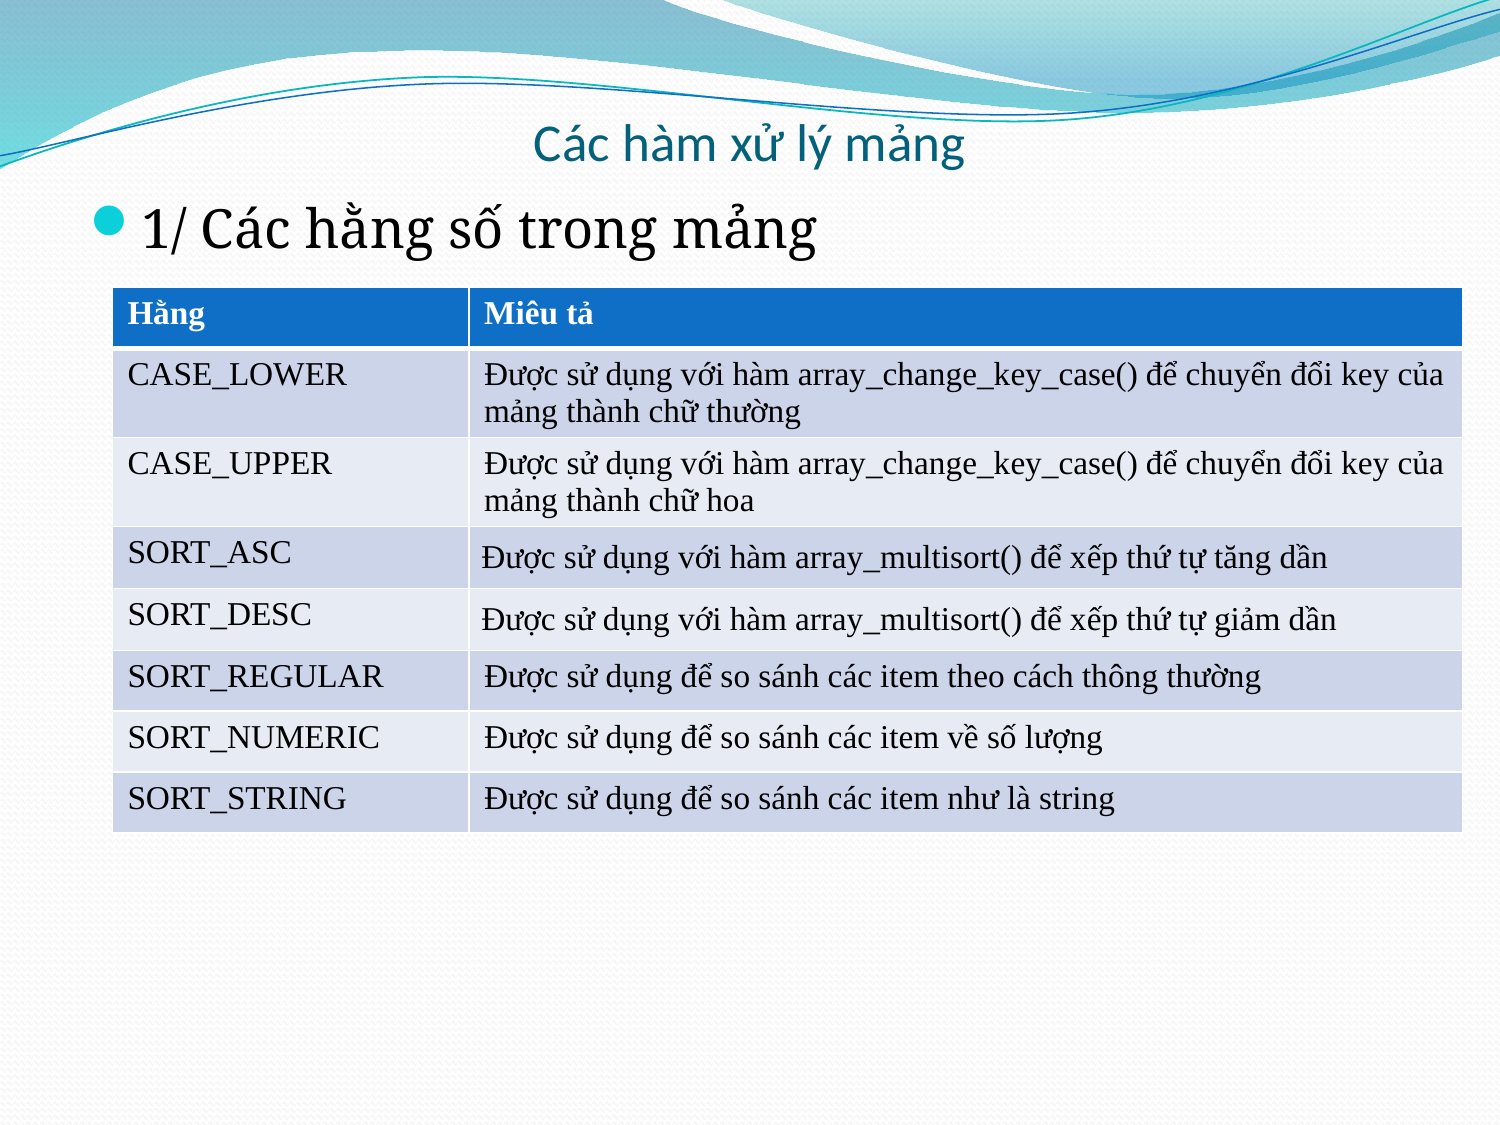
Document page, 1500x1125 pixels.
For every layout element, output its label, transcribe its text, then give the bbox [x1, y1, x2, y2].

table_cell SORT_DESC [113, 589, 468, 650]
table_cell SORT_ASC [113, 527, 468, 588]
table_cell SORT_REGULAR [113, 651, 468, 710]
table_cell SORT_STRING [113, 773, 468, 832]
table_cell Được sử dụng với hàm array_multisort() để xếp thứ tự tăng dần [470, 527, 1462, 588]
table_cell CASE_LOWER [113, 351, 468, 437]
list 1/ Các hằng số trong mảng [75, 187, 1425, 1038]
table_cell SORT_NUMERIC [113, 712, 468, 771]
table_cell Được sử dụng để so sánh các item theo cách thông thường [470, 651, 1462, 710]
title Các hàm xử lý mảng [75, 99, 1425, 172]
table_cell CASE_UPPER [113, 438, 468, 526]
table_cell Được sử dụng với hàm array_multisort() để xếp thứ tự giảm dần [470, 589, 1462, 650]
table_cell Được sử dụng với hàm array_change_key_case() để chuyển đổi key của mảng thành chữ hoa [470, 438, 1462, 526]
table_cell Được sử dụng với hàm array_change_key_case() để chuyển đổi key của mảng thành chữ thường [470, 351, 1462, 437]
table_header Miêu tả [470, 288, 1462, 346]
table_cell Được sử dụng để so sánh các item về số lượng [470, 712, 1462, 771]
table_header Hằng [113, 288, 468, 346]
table_cell Được sử dụng để so sánh các item như là string [470, 773, 1462, 832]
